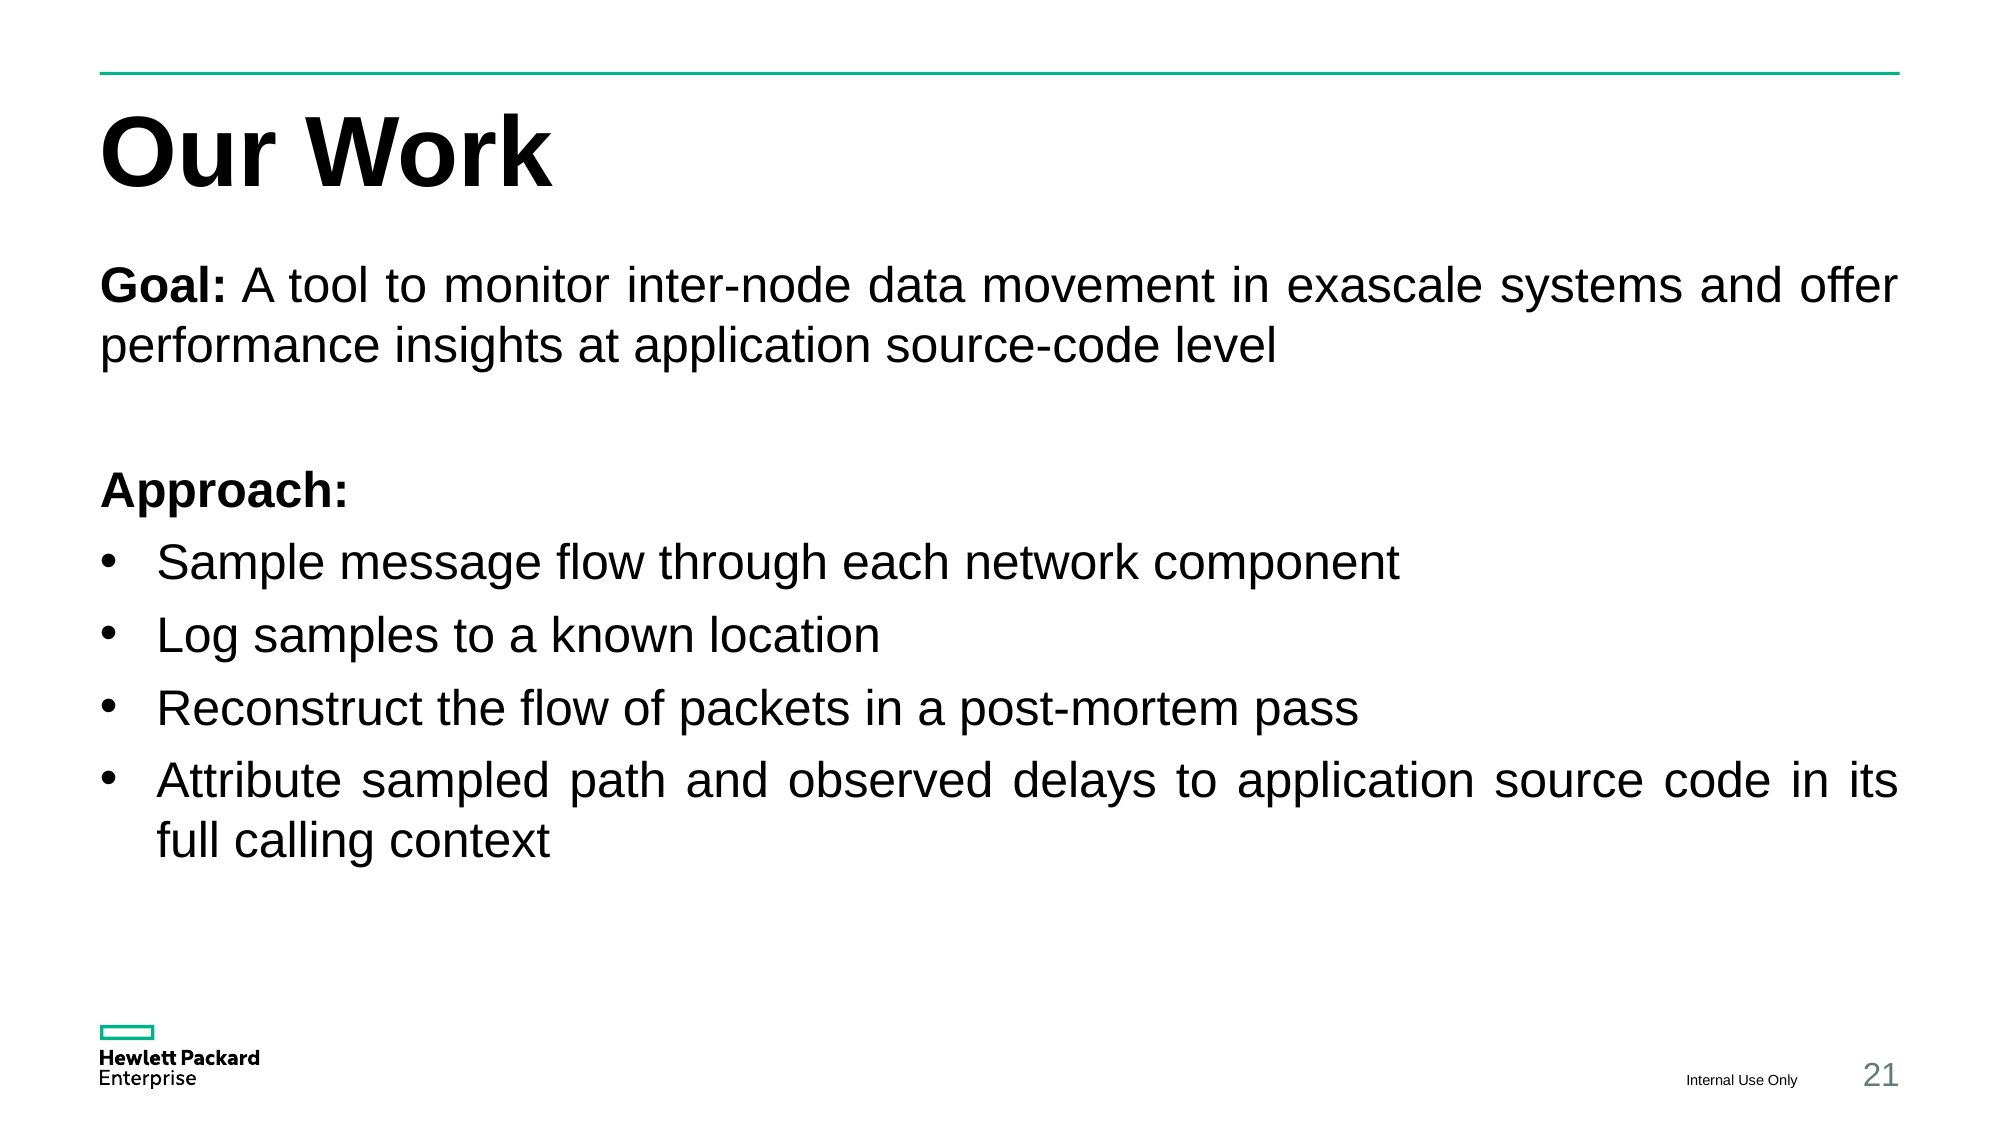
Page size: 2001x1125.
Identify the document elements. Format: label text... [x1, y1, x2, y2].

title Our Work [99, 99, 1450, 252]
footer Internal Use Only [1614, 1054, 1798, 1089]
slide_number 21 [1812, 1054, 1900, 1093]
list Goal: A tool to monitor inter-node data movement in exascale systems and offer performance insights at application source-code level Approach: Sample message flow through each network component Log samples to a known location Reconstruct the flow of packets in a post-mortem pass Attribute sampled path and observed delays to application source code in its full calling context [99, 252, 1900, 1015]
